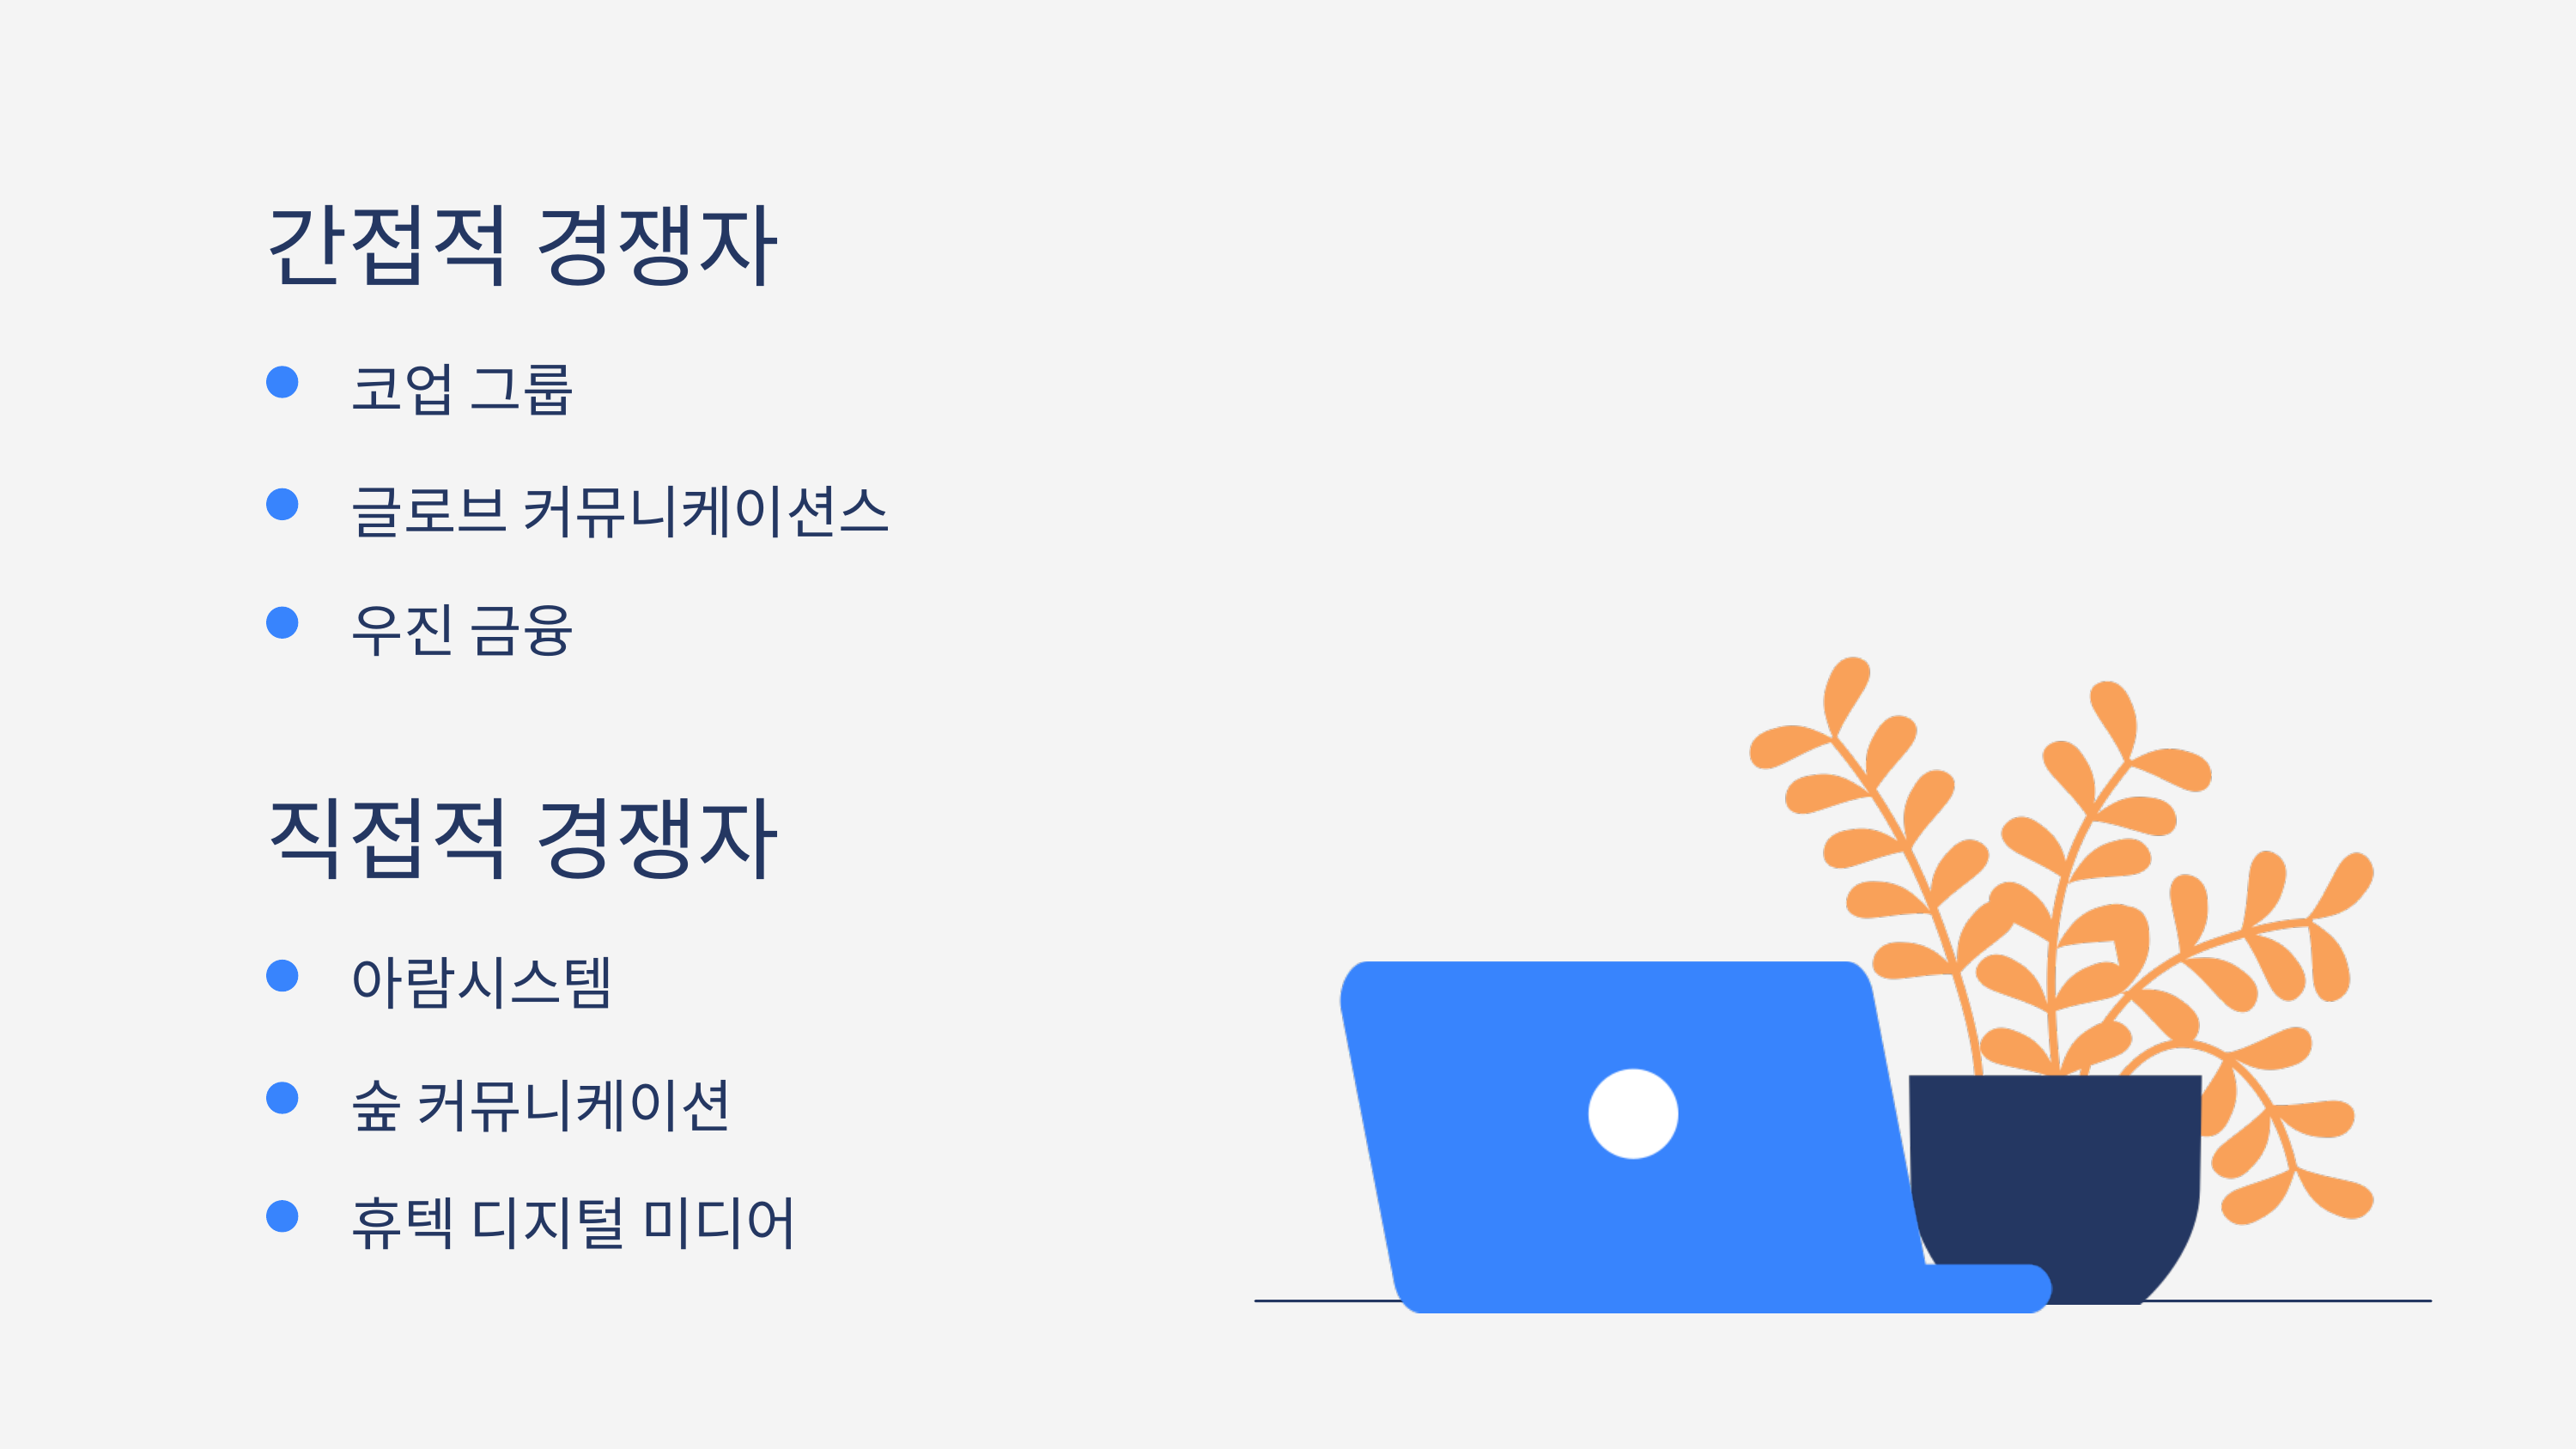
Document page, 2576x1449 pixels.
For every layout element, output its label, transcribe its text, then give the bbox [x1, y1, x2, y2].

text_box [1337, 961, 2053, 1313]
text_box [265, 606, 299, 640]
text_box 우진 금융 [350, 583, 1178, 664]
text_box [265, 1082, 299, 1114]
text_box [265, 1199, 299, 1233]
text_box 글로브 커뮤니케이션스 [350, 464, 1178, 545]
text_box 숲 커뮤니케이션 [350, 1058, 1176, 1139]
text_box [265, 959, 299, 992]
text_box 직접적 경쟁자 [266, 765, 1255, 891]
text_box [2053, 1301, 2378, 1305]
text_box 코업 그룹 [350, 343, 1178, 423]
text_box 휴텍 디지털 미디어 [350, 1176, 1176, 1258]
text_box 간접적 경쟁자 [266, 172, 1255, 298]
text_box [265, 366, 299, 398]
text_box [265, 488, 299, 521]
text_box [1748, 656, 2378, 1300]
text_box 아람시스템 [350, 936, 1176, 1016]
